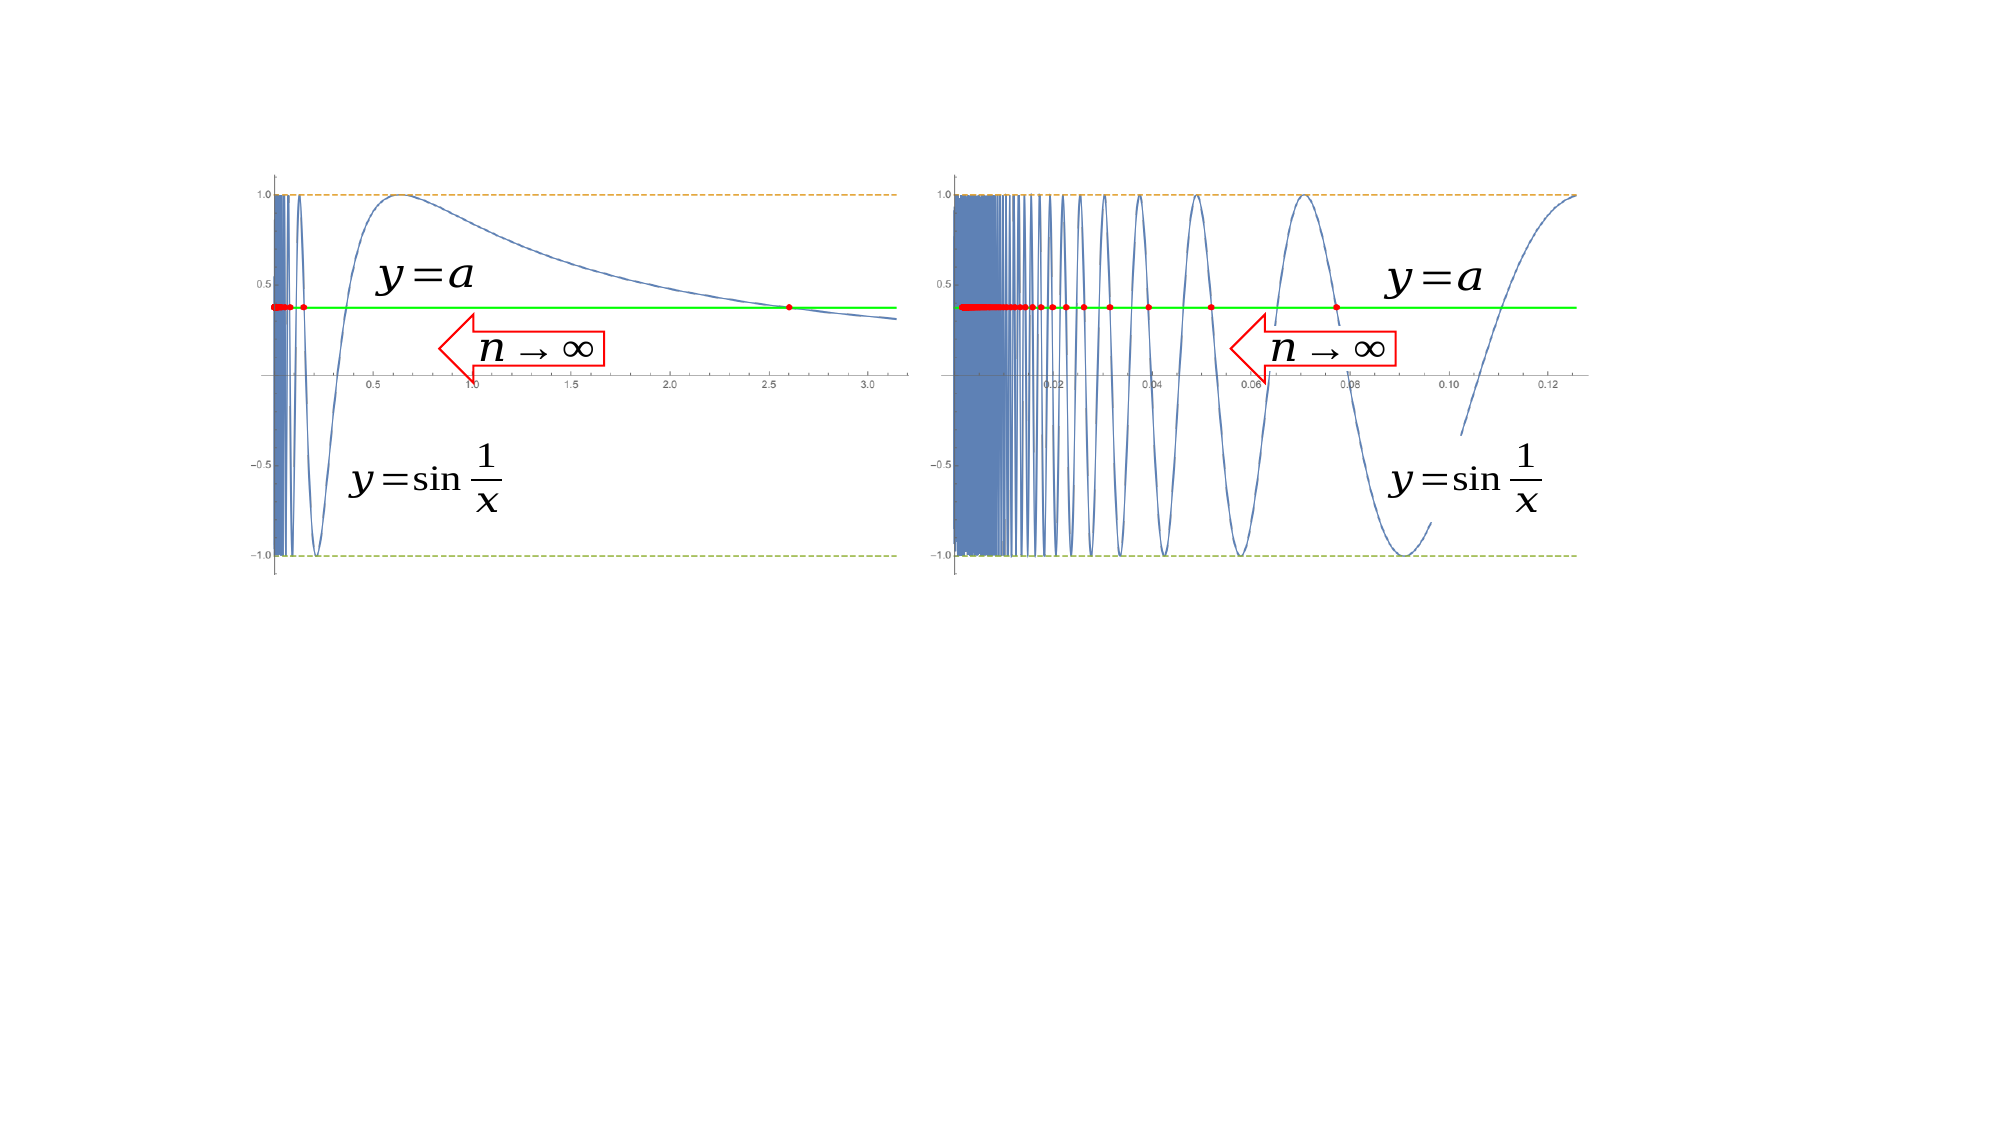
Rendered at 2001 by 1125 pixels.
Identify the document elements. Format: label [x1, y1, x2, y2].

text_box [250, 174, 1589, 575]
